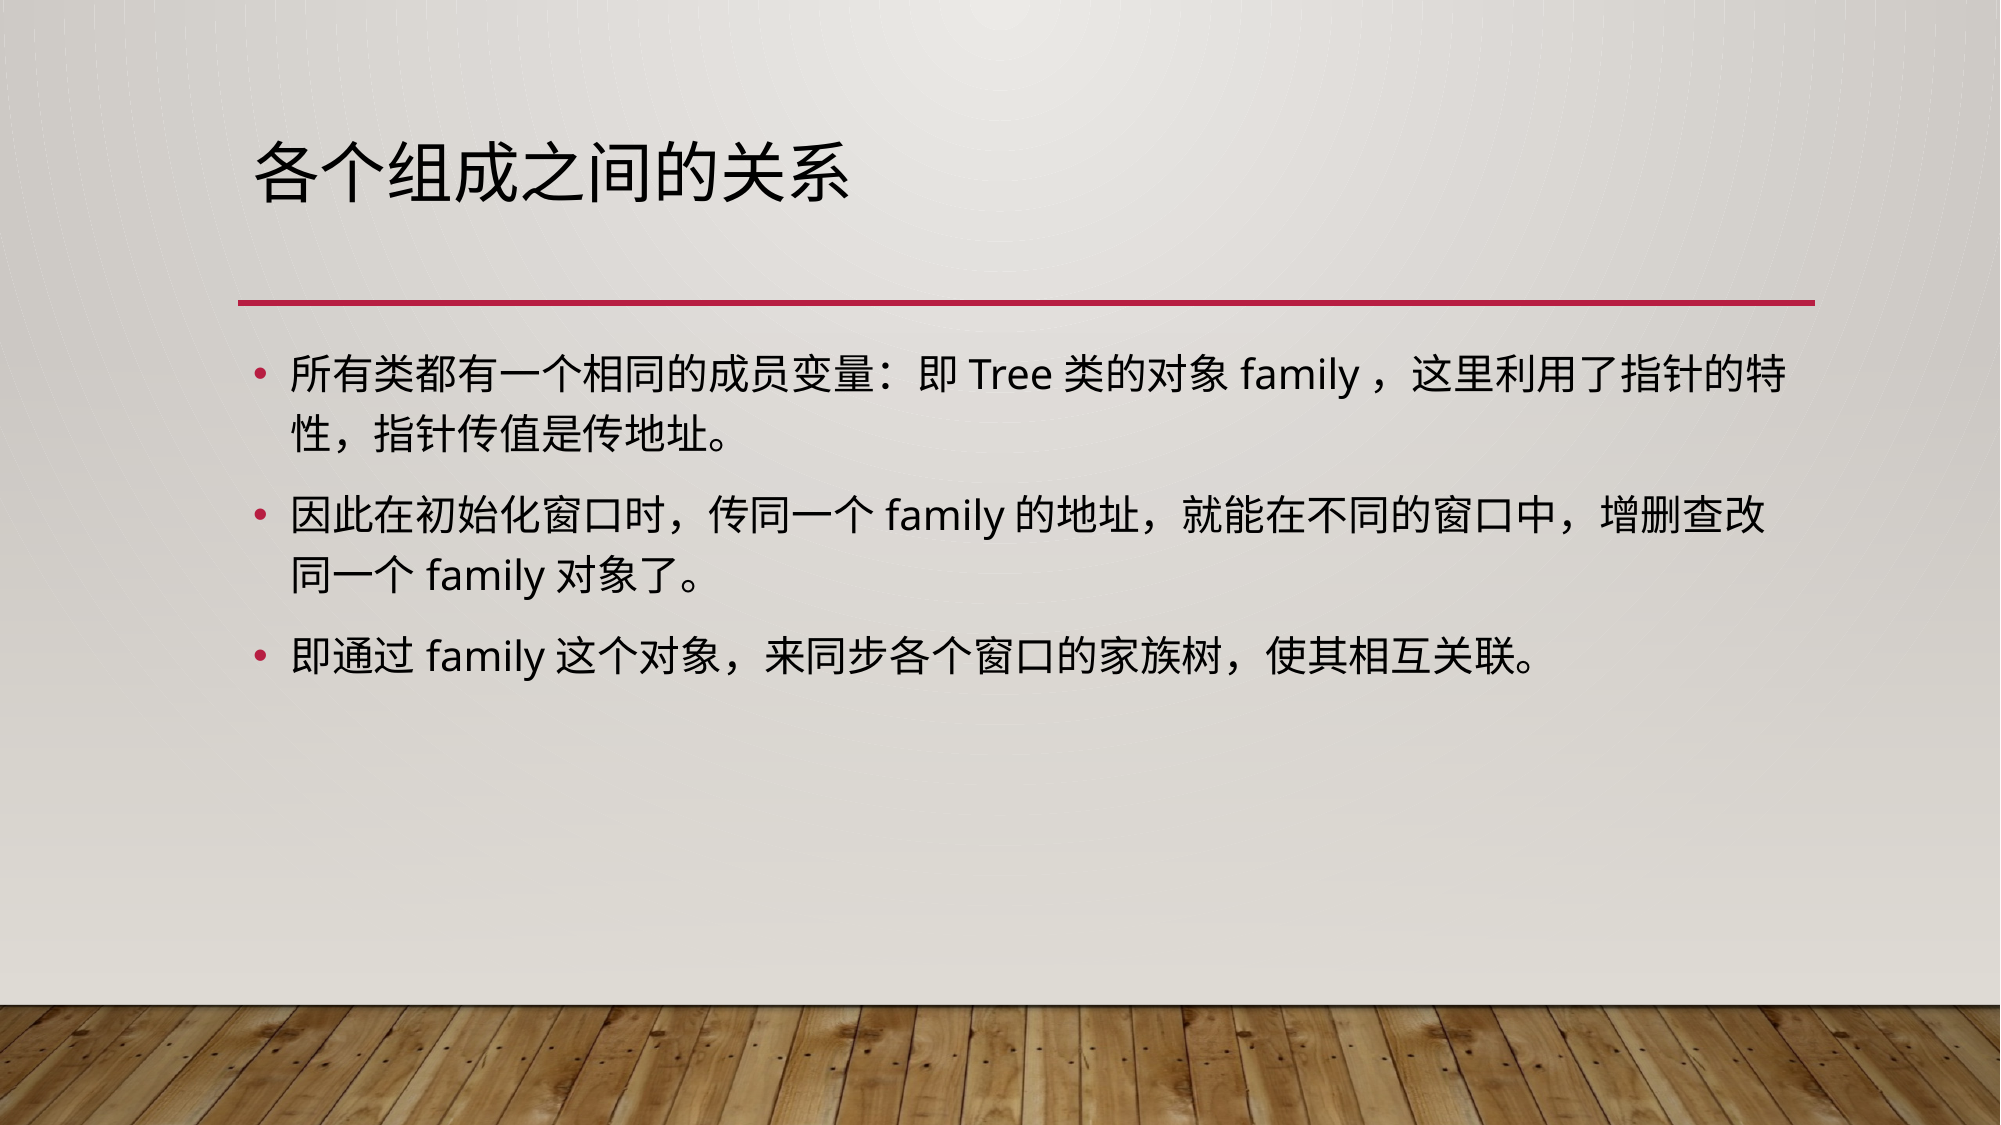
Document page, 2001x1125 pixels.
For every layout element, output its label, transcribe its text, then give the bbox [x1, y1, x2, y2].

picture [0, 1005, 2000, 1125]
title 各个组成之间的关系 [238, 131, 1814, 305]
list 所有类都有一个相同的成员变量：即Tree类的对象family，这里利用了指针的特性，指针传值是传地址。 因此在初始化窗口时，传同一个family的地址，就能在不同的窗口中，增删查改同一个family对象了。 即通过family这个对象，来同步各个窗口的家族树，使其相互关联。 [238, 330, 1814, 897]
